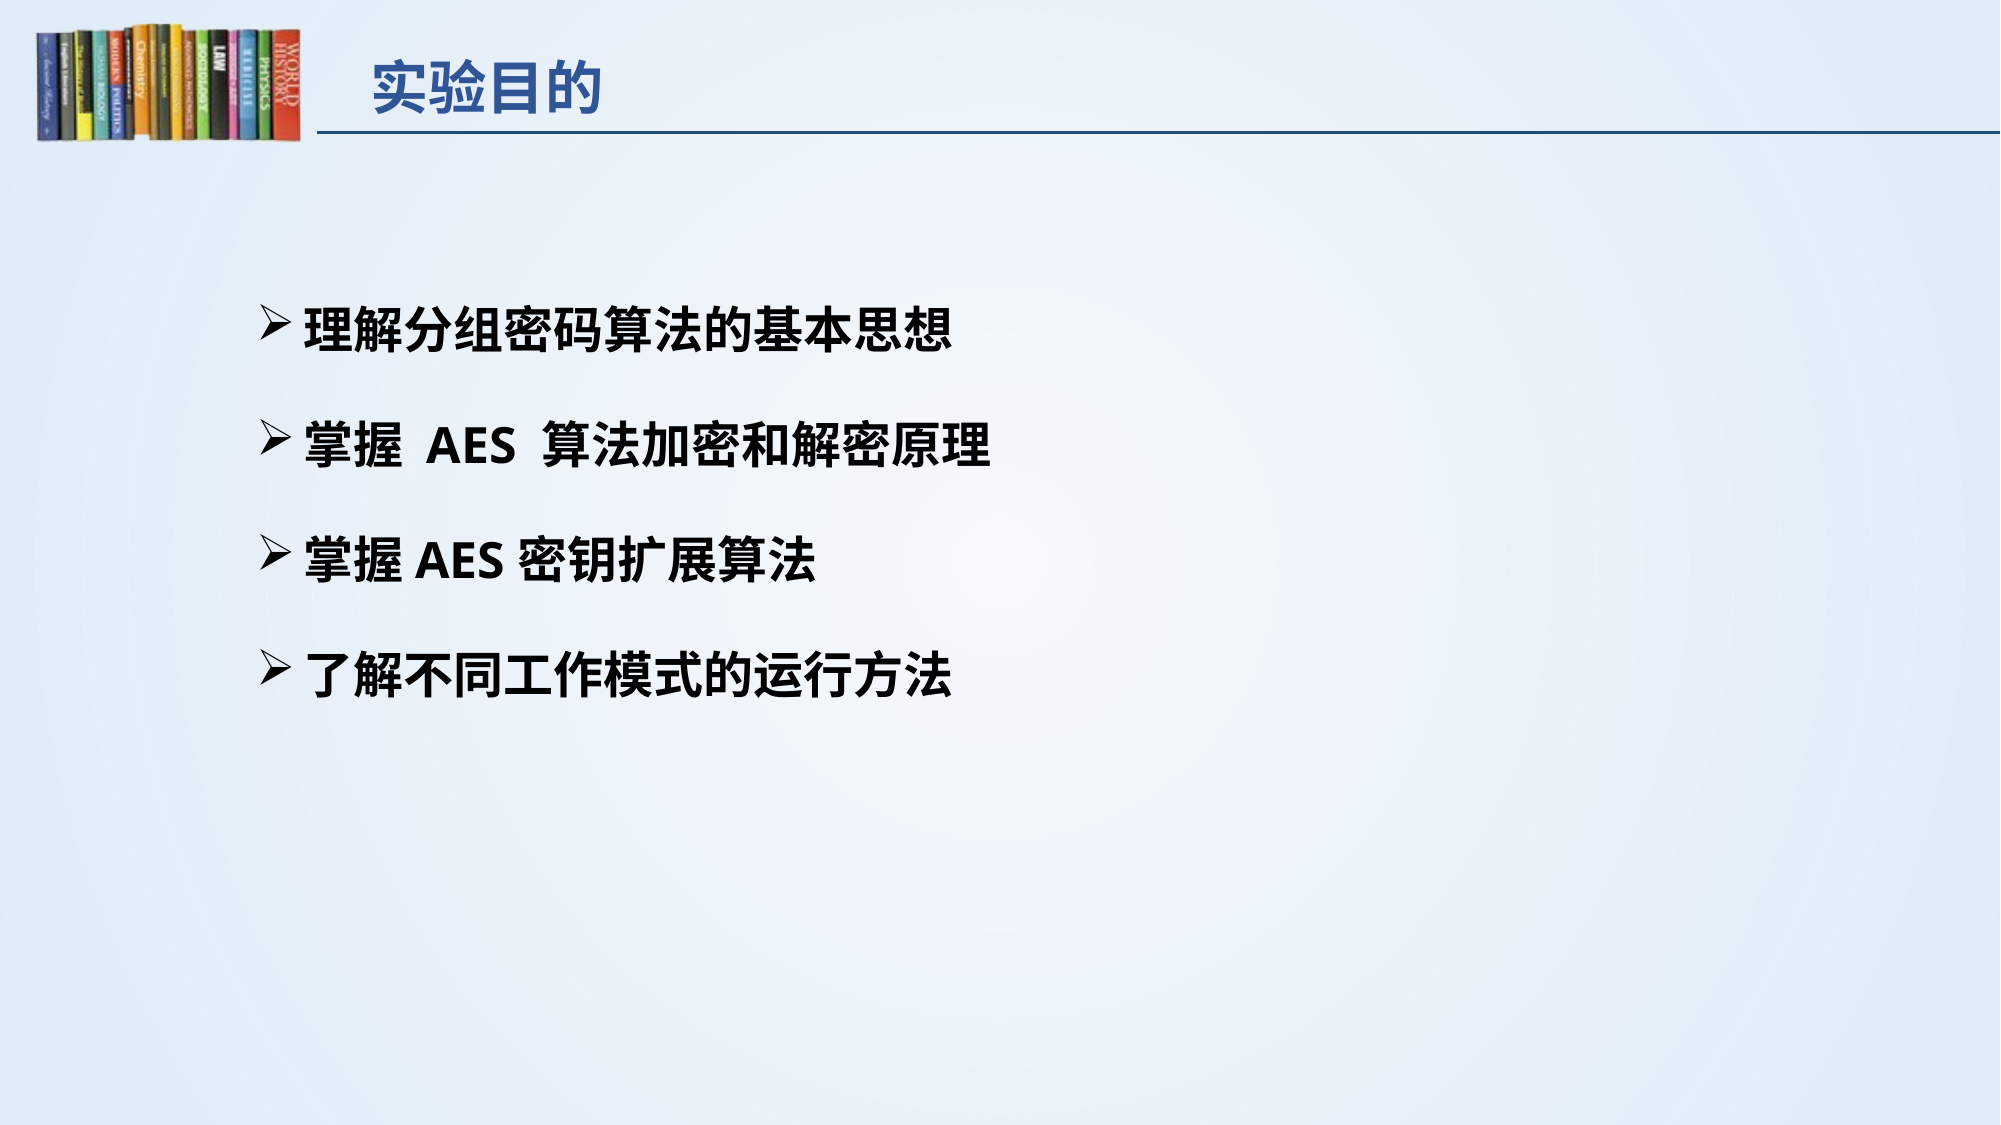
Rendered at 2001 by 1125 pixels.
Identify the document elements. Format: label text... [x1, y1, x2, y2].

text_box 理解分组密码算法的基本思想 掌握 AES 算法加密和解密原理 掌握AES密钥扩展算法 了解不同工作模式的运行方法 [241, 261, 1759, 712]
picture [23, 0, 317, 173]
text_box 实验目的 [355, 43, 812, 129]
